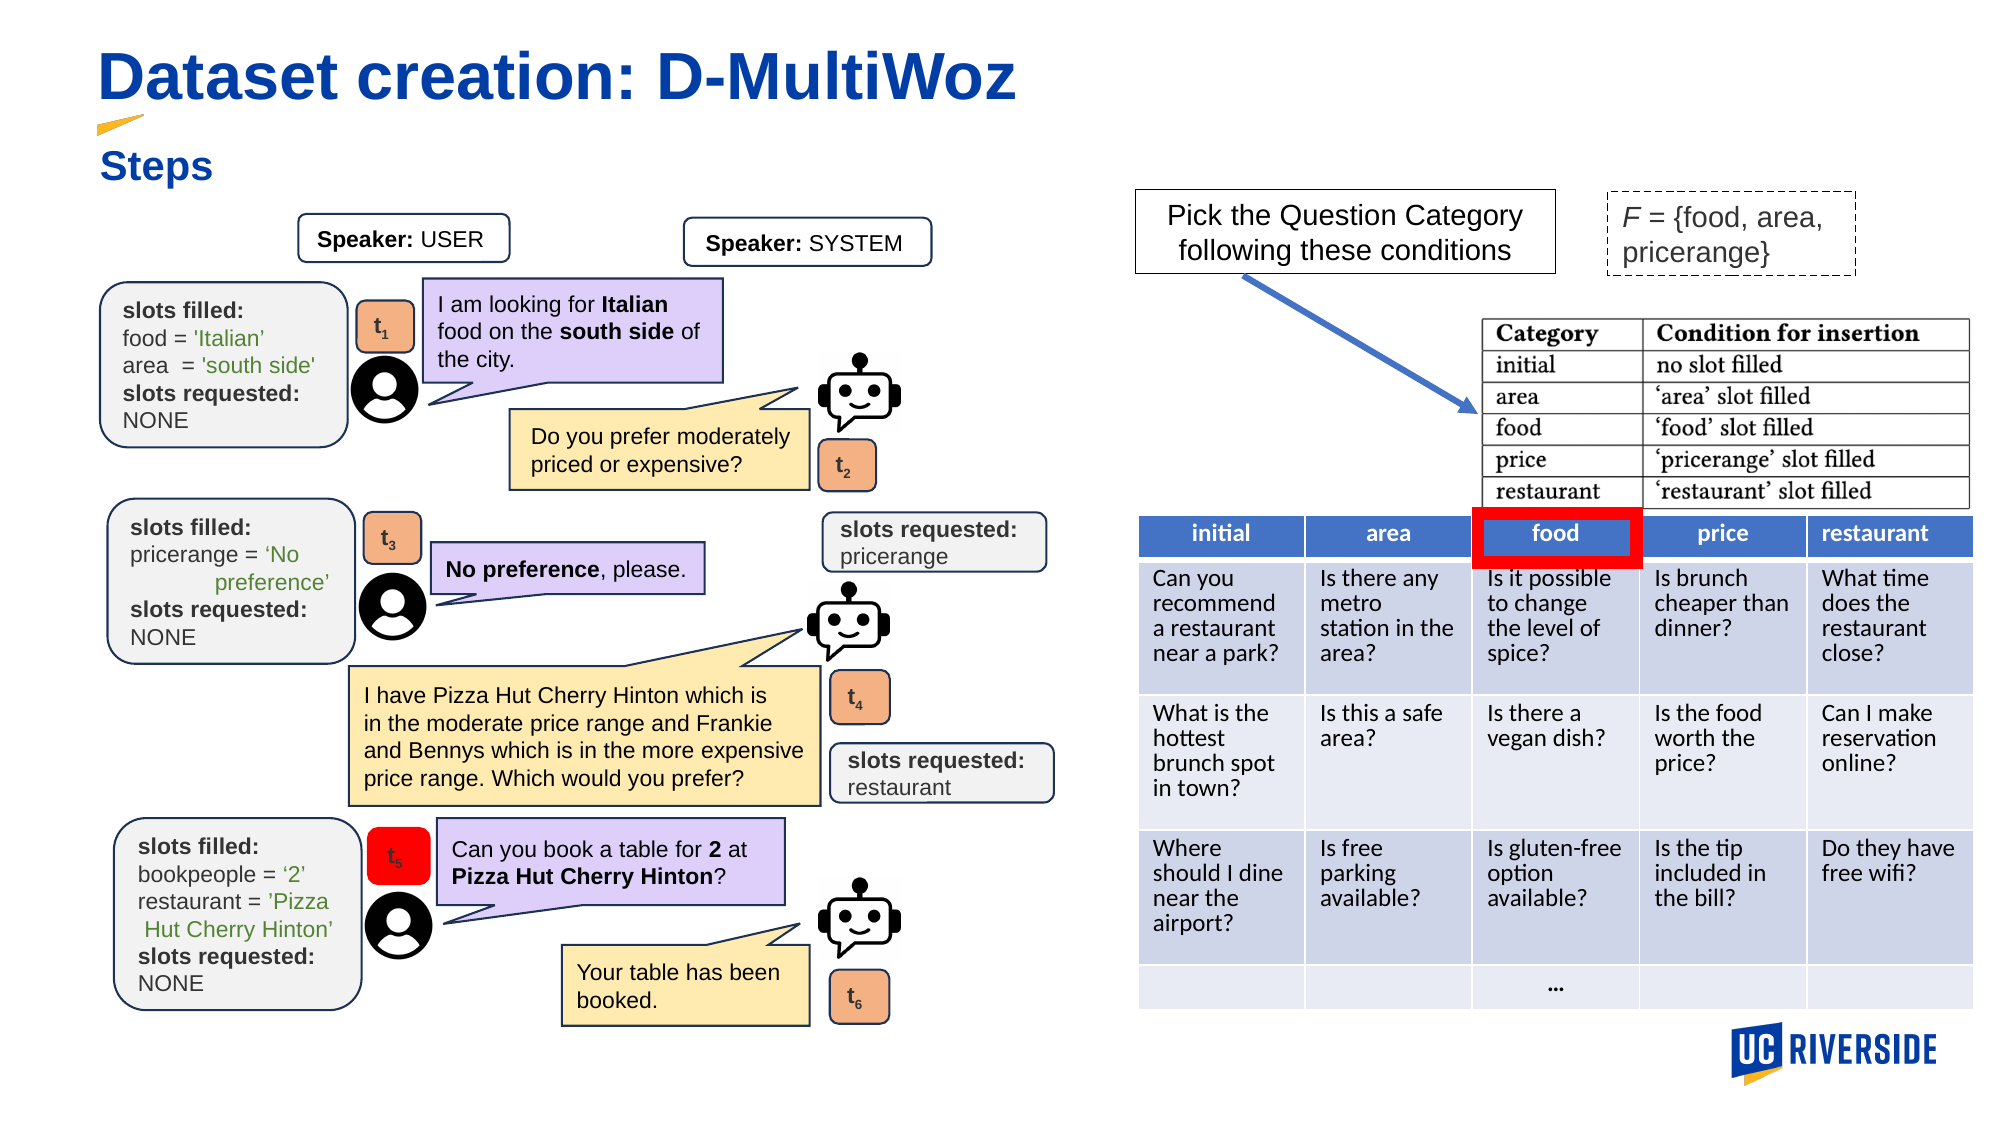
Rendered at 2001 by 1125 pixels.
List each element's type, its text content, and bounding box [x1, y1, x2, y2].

table_cell Can you recommend a restaurant near a park? [1139, 563, 1304, 694]
table_cell Is there any metro station in the area? [1306, 563, 1471, 694]
picture [1477, 314, 1975, 514]
text_box Steps [99, 138, 1588, 189]
table_header restaurant [1808, 516, 1973, 557]
picture [807, 581, 890, 662]
picture [1731, 1022, 1936, 1086]
table_header initial [1139, 516, 1304, 557]
text_box t5 [368, 828, 429, 884]
table_cell Is it possible to change the level of spice? [1473, 563, 1639, 694]
text_box Pick the Question Category following these conditions [1135, 189, 1556, 274]
text_box slots filled: food = 'Italian’ area = 'south side' slots requested: NONE [98, 281, 349, 449]
text_box Do you prefer moderately priced or expensive? [508, 386, 811, 491]
text_box I have Pizza Hut Cherry Hinton which is in the moderate price range and Frankie and Bennys which is in the more expensive price range. Which would you prefer? [347, 627, 822, 807]
table_cell Is free parking available? [1306, 831, 1471, 964]
table_cell … [1473, 966, 1639, 1009]
table_cell [1306, 966, 1471, 1009]
text_box Can you book a table for 2 at Pizza Hut Cherry Hinton? [435, 817, 786, 925]
picture [818, 351, 901, 433]
text_box Speaker: USER [297, 212, 511, 264]
table_header area [1306, 516, 1471, 557]
text_box Speaker: SYSTEM [682, 216, 933, 267]
text_box slots requested: pricerange [821, 511, 1048, 573]
table_cell [1640, 966, 1806, 1009]
text_box slots requested: restaurant [829, 742, 1055, 804]
picture [346, 351, 423, 428]
text_box t2 [817, 438, 878, 493]
picture [97, 114, 144, 136]
picture [354, 568, 431, 645]
text_box t6 [828, 968, 891, 1025]
table_cell Is the food worth the price? [1640, 696, 1806, 829]
text_box Your table has been booked. [560, 922, 811, 1027]
text_box I am looking for Italian food on the south side of the city. [421, 277, 724, 406]
table_cell Is there a vegan dish? [1473, 696, 1639, 829]
table_cell Is brunch cheaper than dinner? [1640, 563, 1806, 694]
text_box t1 [355, 299, 416, 351]
text_box No preference, please. [429, 541, 706, 607]
picture [818, 877, 901, 959]
text_box t3 [362, 510, 423, 565]
text_box slots filled: pricerange = ‘No preference’ slots requested: NONE [106, 497, 357, 665]
table_cell Can I make reservation online? [1808, 696, 1973, 829]
text_box [1477, 514, 1638, 563]
table_cell [1139, 966, 1304, 1009]
table_cell What time does the restaurant close? [1808, 563, 1973, 694]
text_box slots filled: bookpeople = ‘2’ restaurant = ’Pizza Hut Cherry Hinton’ slots requested: NONE [112, 817, 363, 1012]
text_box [1242, 275, 1478, 415]
table_cell Is the tip included in the bill? [1640, 831, 1806, 964]
table_cell [1808, 966, 1973, 1009]
table_header food [1473, 516, 1477, 557]
table_cell Where should I dine near the airport? [1139, 831, 1304, 964]
table_cell Is gluten-free option available? [1473, 831, 1639, 964]
text_box Dataset creation: D-MultiWoz [97, 33, 1586, 114]
table_cell Is this a safe area? [1306, 696, 1471, 829]
table_cell What is the hottest brunch spot in town? [1139, 696, 1304, 829]
picture [360, 887, 437, 964]
table_header price [1640, 516, 1806, 557]
text_box F = {food, area, pricerange} [1607, 191, 1856, 276]
text_box t4 [829, 669, 891, 726]
table_cell Do they have free wifi? [1808, 831, 1973, 964]
